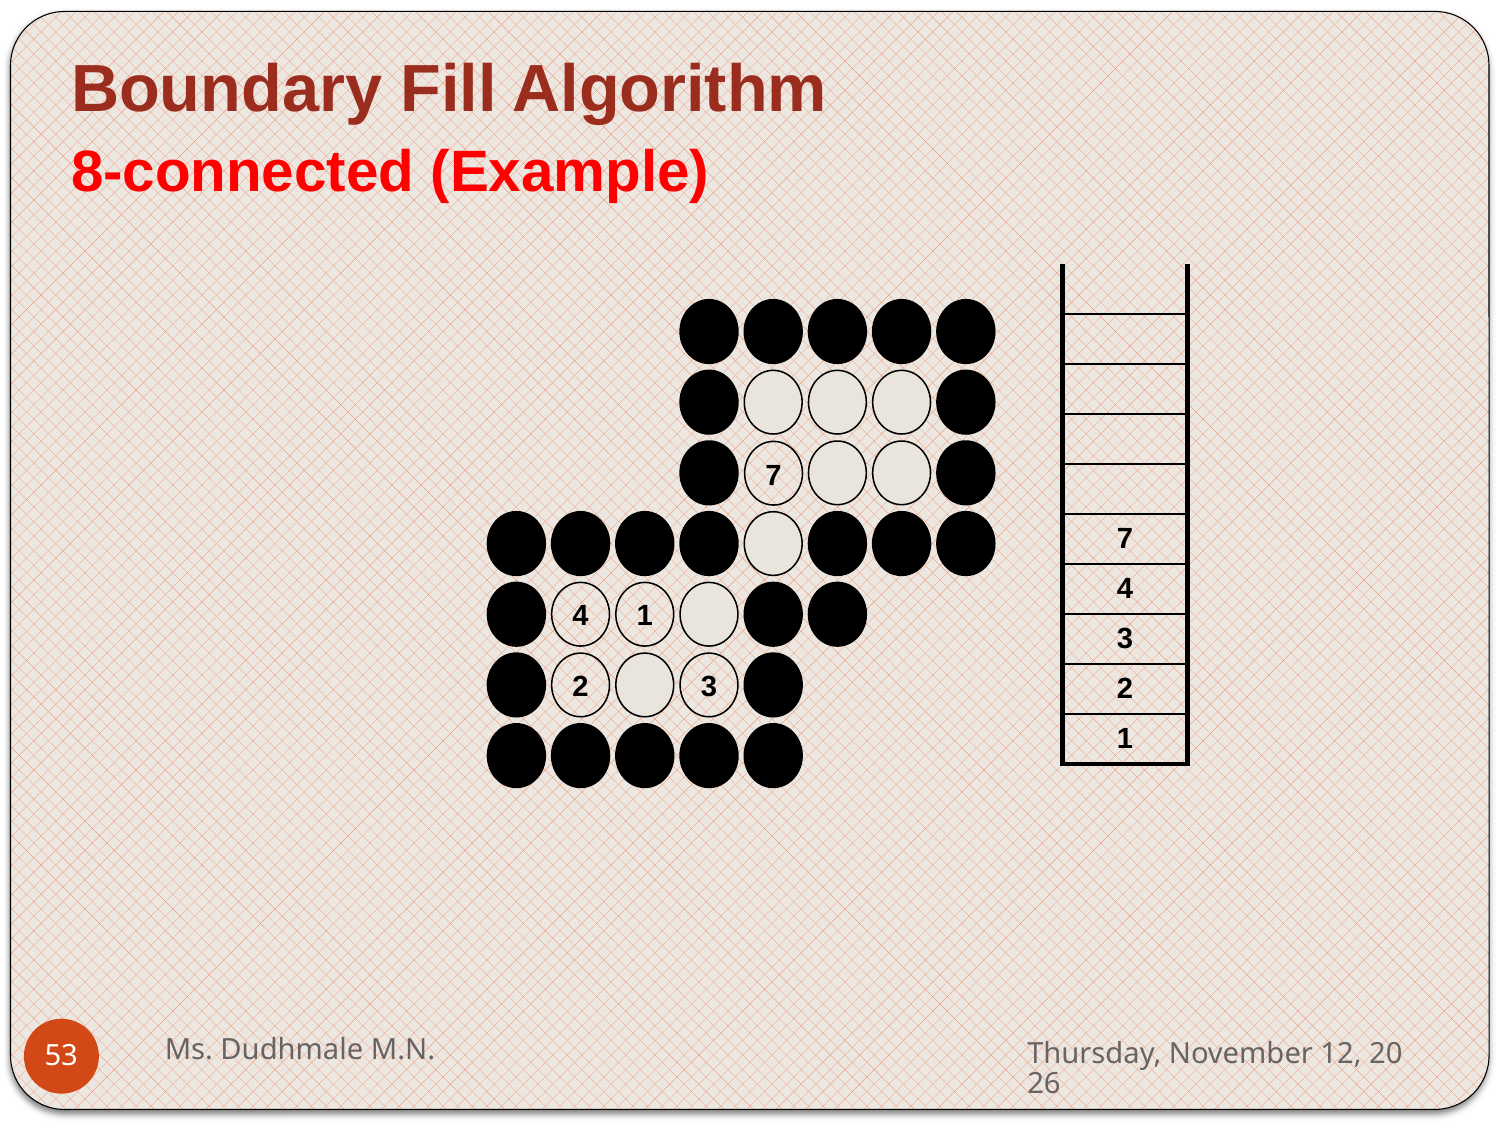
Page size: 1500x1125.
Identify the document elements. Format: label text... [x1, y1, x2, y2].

table_cell 7 [1065, 515, 1185, 563]
table_cell [1065, 465, 1185, 513]
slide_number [1012, 1015, 1419, 1094]
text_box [487, 299, 995, 788]
table_cell 3 [1065, 615, 1185, 663]
footer Ms. Dudhmale M.N. [150, 1012, 800, 1088]
table_cell [1065, 315, 1185, 363]
table_cell [1065, 365, 1185, 413]
table_cell 1 [1065, 715, 1185, 762]
table_header [1065, 264, 1185, 313]
text_box Boundary Fill Algorithm 8-connected (Example) [56, 37, 1444, 213]
slide_number 53 [23, 1018, 99, 1094]
table_cell [1065, 415, 1185, 463]
table_cell 4 [1065, 565, 1185, 613]
table_cell 2 [1065, 665, 1185, 713]
